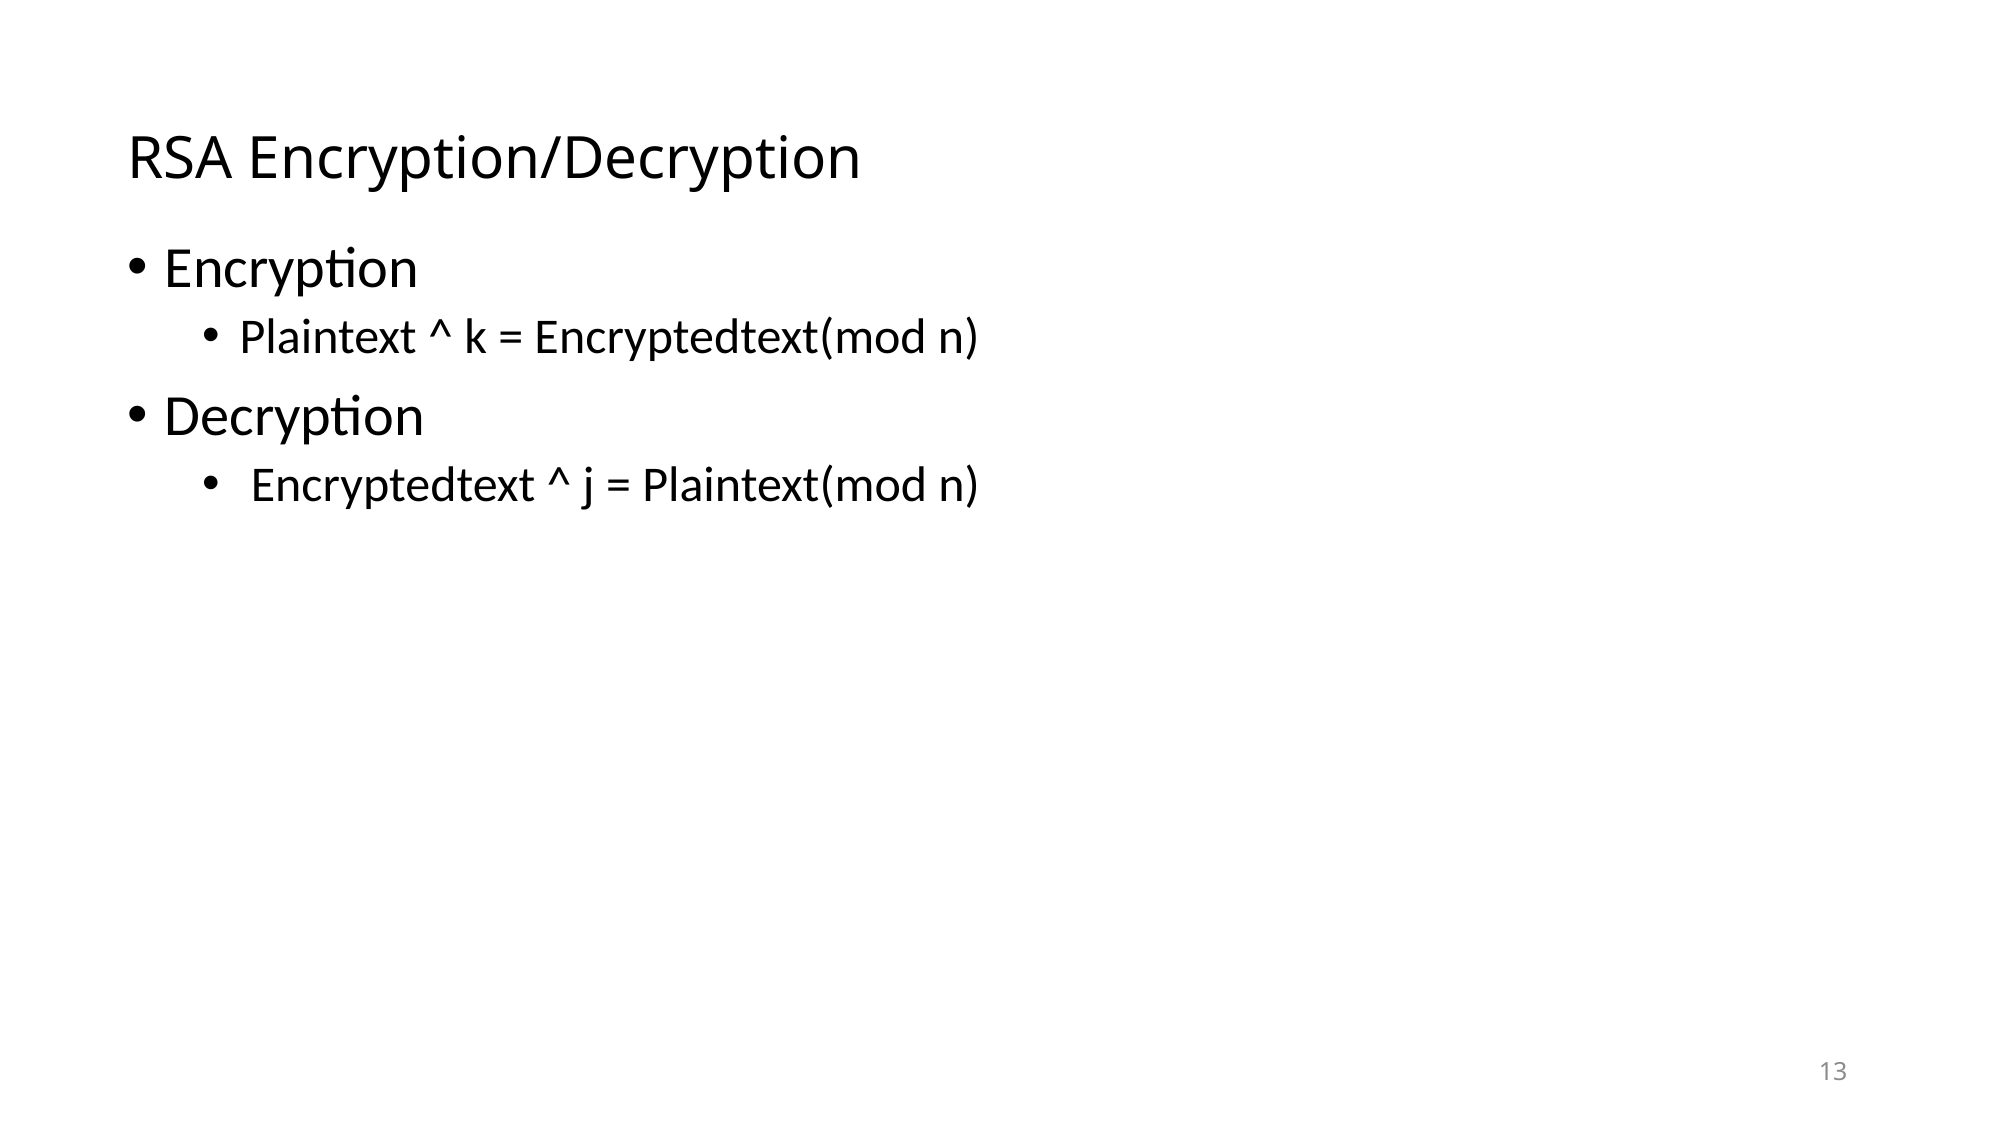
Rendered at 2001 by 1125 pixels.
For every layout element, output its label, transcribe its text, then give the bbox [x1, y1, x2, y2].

slide_number 13 [1412, 1042, 1863, 1103]
title RSA Encryption/Decryption [112, 54, 1310, 229]
list Encryption Plaintext ^ k = Encryptedtext(mod n) Decryption Encryptedtext ^ j = Plaintext(mod n) [112, 229, 1916, 1073]
